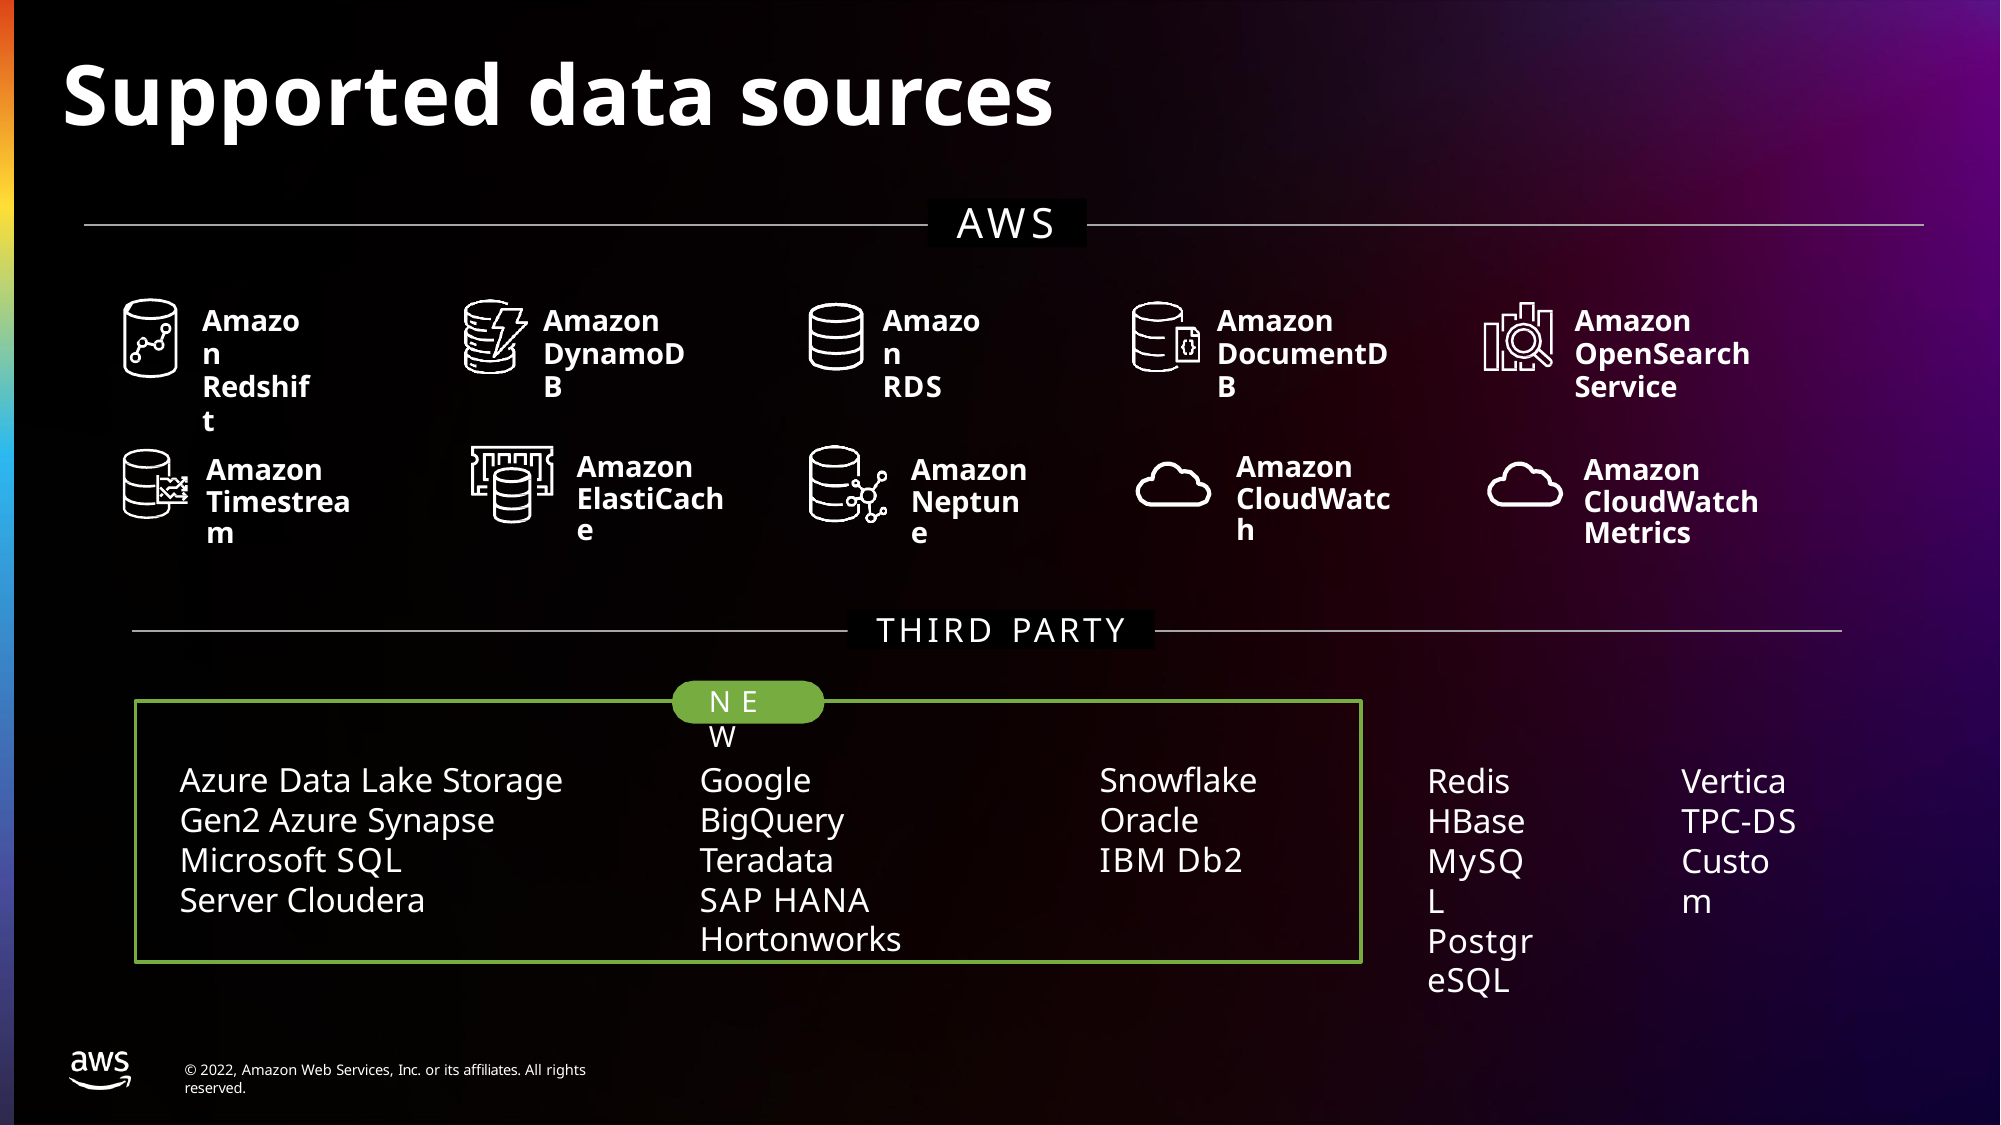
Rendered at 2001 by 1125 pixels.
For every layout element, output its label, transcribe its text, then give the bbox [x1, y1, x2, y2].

text_box Amazon RDS [880, 301, 997, 404]
text_box [471, 445, 554, 496]
text_box AWS [927, 198, 1087, 248]
text_box Amazon CloudWatch [1234, 446, 1406, 547]
text_box [1489, 463, 1562, 505]
text_box Snowflake Oracle IBM Db2 [1097, 756, 1260, 879]
text_box THIRD PARTY [847, 609, 1155, 649]
text_box [1137, 463, 1210, 505]
text_box [493, 467, 532, 524]
text_box [1501, 313, 1517, 332]
text_box [671, 680, 825, 724]
text_box [1483, 322, 1499, 371]
text_box Amazon Neptune [908, 448, 1031, 550]
text_box [1519, 362, 1535, 371]
title Supported data sources [60, 39, 1940, 230]
text_box Azure Data Lake Storage Gen2 Azure Synapse Microsoft SQL Server Cloudera [177, 756, 642, 919]
text_box Amazon DocumentDB [1214, 301, 1400, 404]
footer © 2022, Amazon Web Services, Inc. or its affiliates. All rights reserved. [182, 1059, 649, 1125]
text_box [123, 298, 178, 379]
text_box Amazon DynamoDB [541, 301, 700, 404]
text_box N E W [706, 681, 789, 754]
text_box [1519, 302, 1535, 322]
text_box [1505, 309, 1553, 368]
picture [0, 0, 2000, 1125]
text_box Amazon CloudWatch Metrics [1581, 448, 1860, 550]
text_box Amazon ElastiCache [574, 446, 736, 547]
text_box [135, 701, 1362, 963]
text_box Redis HBase MySQL PostgreSQL [1425, 758, 1607, 1000]
text_box [122, 448, 189, 519]
text_box [810, 304, 862, 369]
text_box Vertica TPC-DS Custom [1679, 758, 1799, 921]
text_box Amazon OpenSearch Service [1572, 301, 1850, 404]
text_box [1501, 350, 1517, 371]
text_box Google BigQuery Teradata SAP HANA Hortonworks [697, 756, 959, 959]
text_box Amazon Timestream [203, 448, 372, 550]
text_box Amazon Redshift [200, 301, 319, 437]
